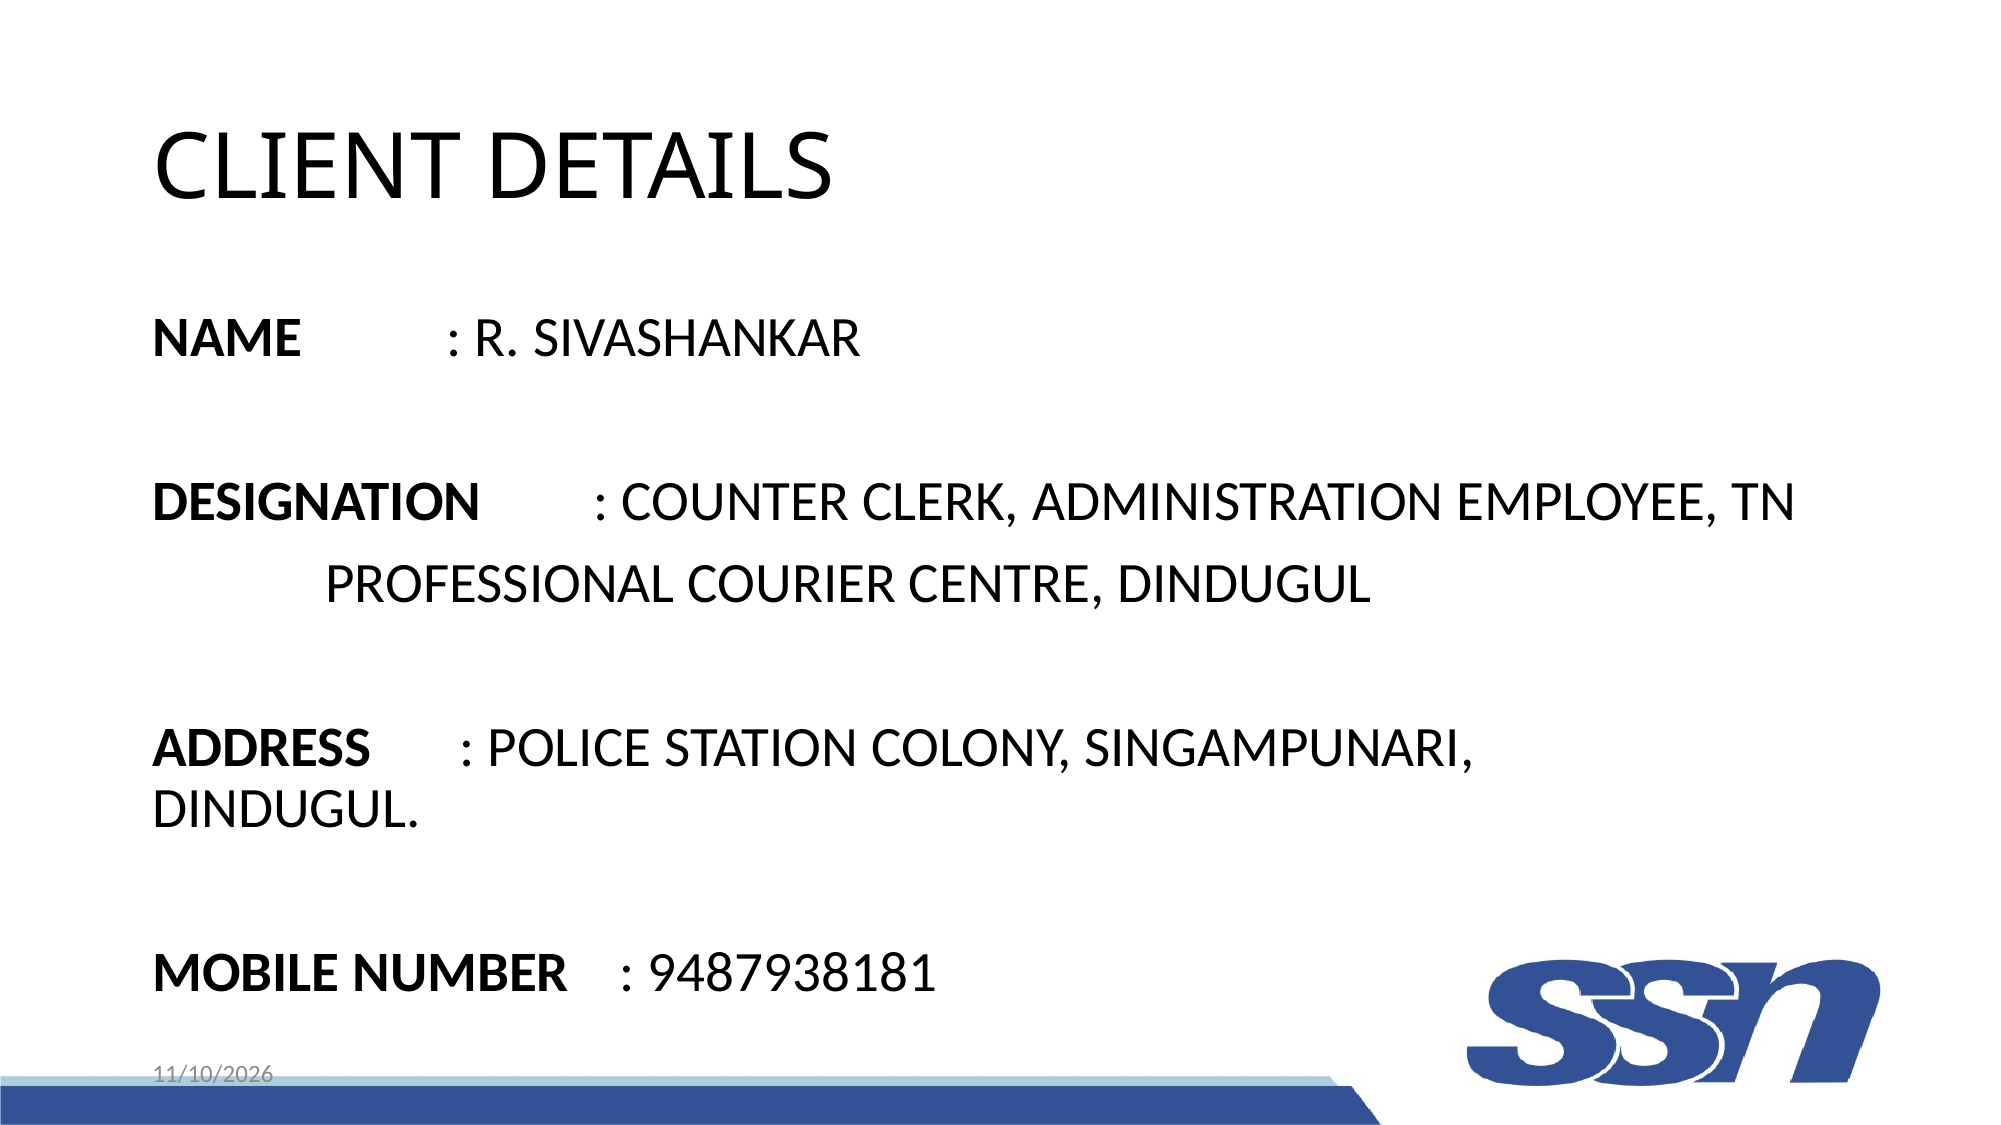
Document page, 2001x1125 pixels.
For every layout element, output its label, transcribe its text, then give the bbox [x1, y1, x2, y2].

picture [0, 916, 1967, 1125]
list NAME : R. SIVASHANKAR DESIGNATION : COUNTER CLERK, ADMINISTRATION EMPLOYEE, TN PROFESSIONAL COURIER CENTRE, DINDUGUL ADDRESS : POLICE STATION COLONY, SINGAMPUNARI, DINDUGUL. MOBILE NUMBER : 9487938181 [137, 299, 1863, 1014]
footer [662, 1042, 1338, 1103]
title CLIENT DETAILS [137, 59, 1863, 278]
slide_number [137, 1042, 588, 1103]
